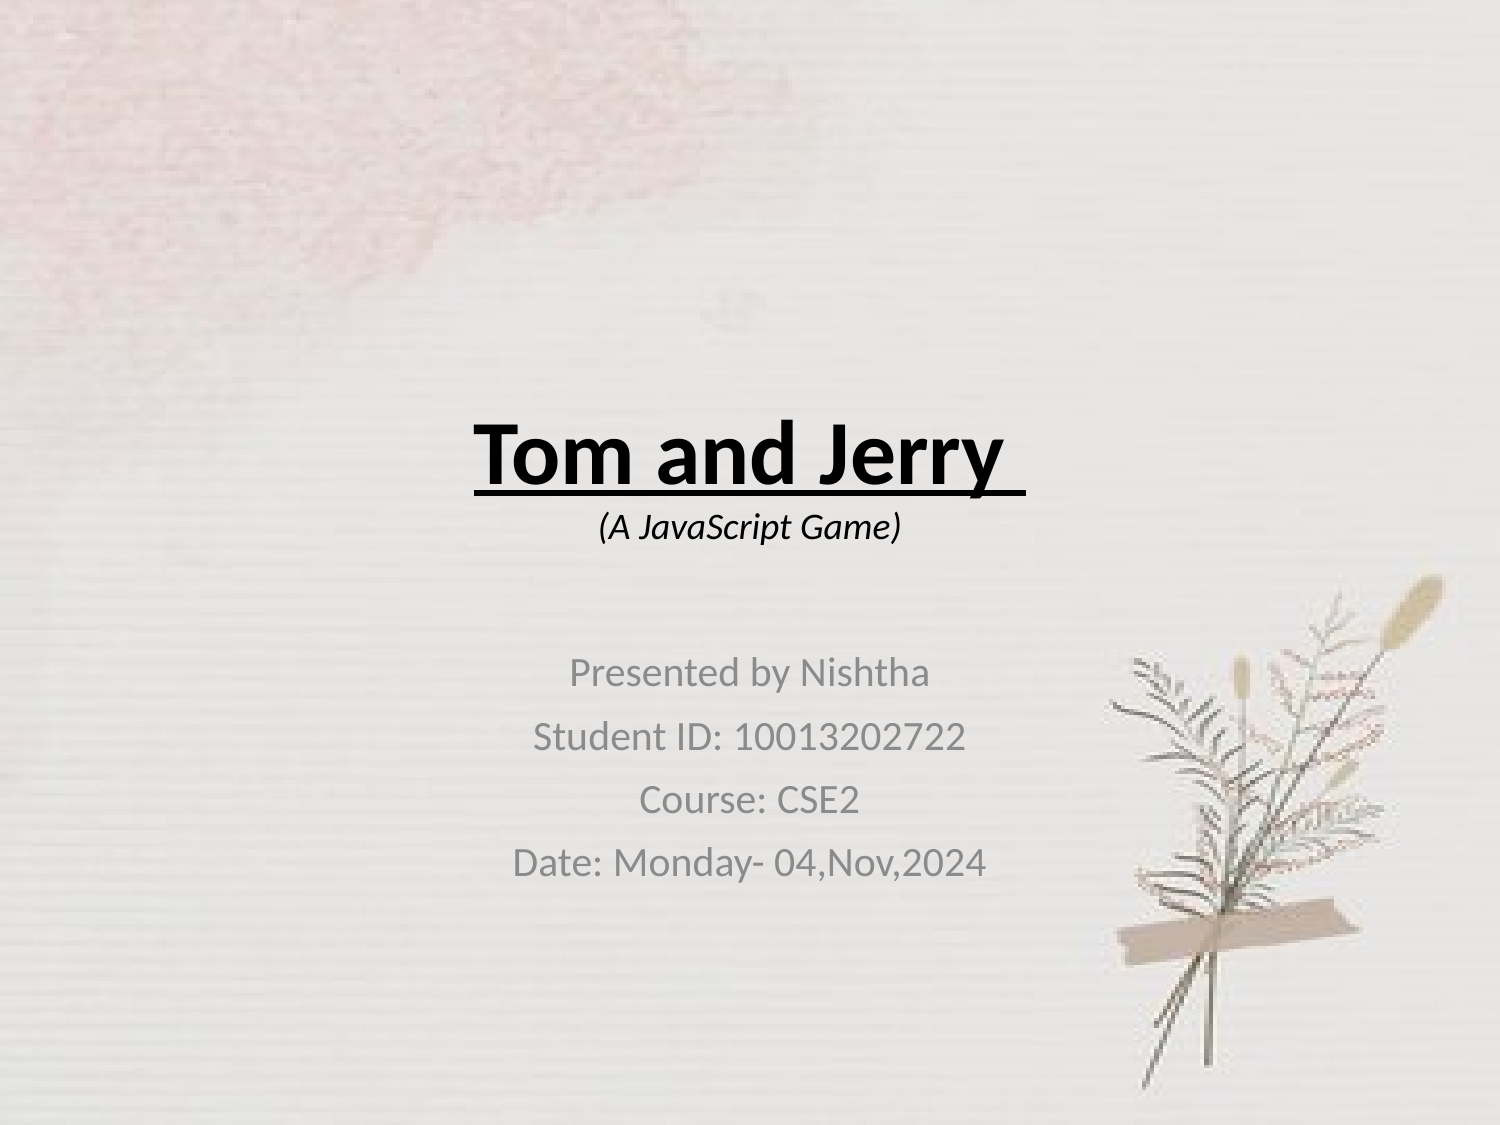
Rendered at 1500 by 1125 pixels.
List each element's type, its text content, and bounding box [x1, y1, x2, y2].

title Tom and Jerry (A JavaScript Game) [112, 349, 1388, 591]
subtitle Presented by Nishtha Student ID: 10013202722 Course: CSE2 Date: Monday- 04,Nov,2024 [225, 637, 1275, 925]
picture [0, 0, 1500, 1125]
